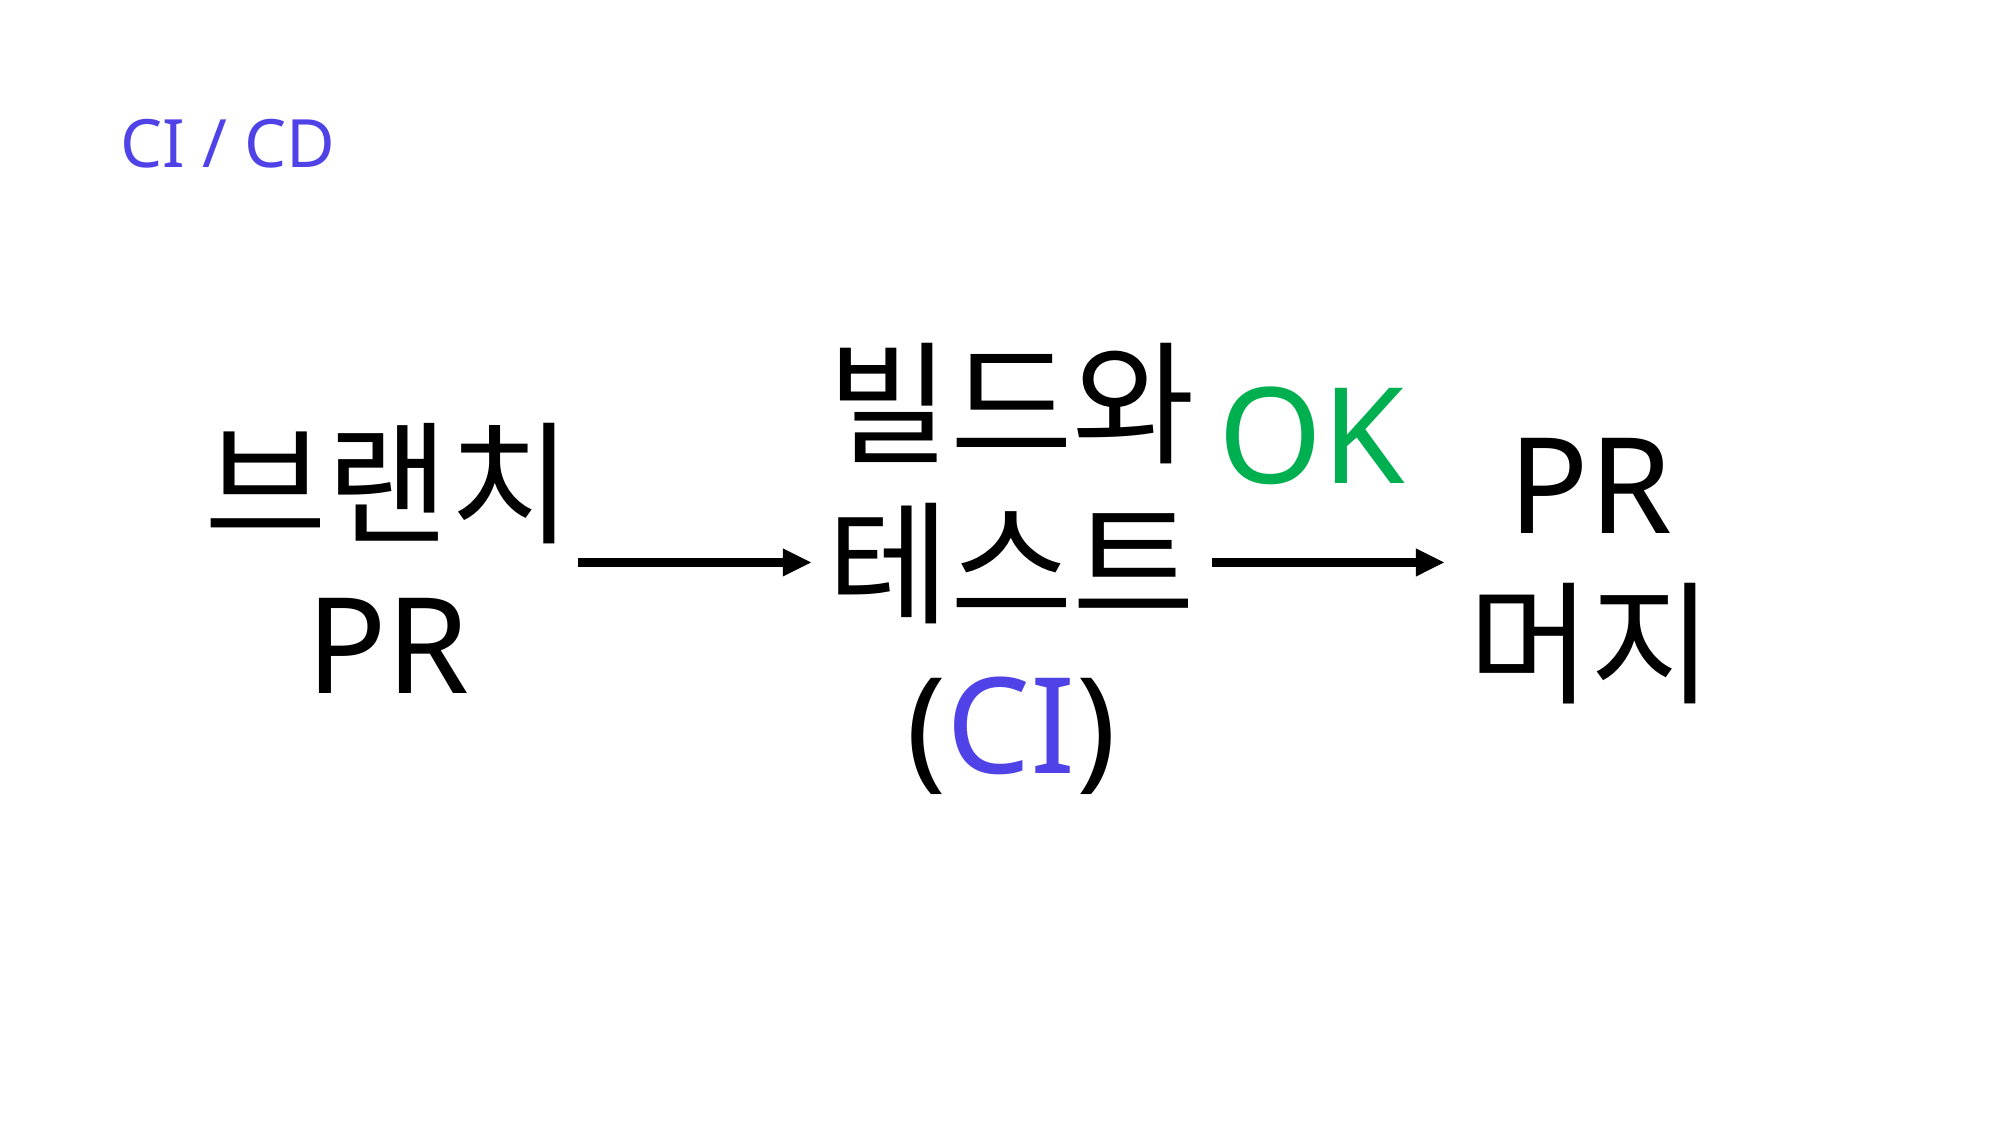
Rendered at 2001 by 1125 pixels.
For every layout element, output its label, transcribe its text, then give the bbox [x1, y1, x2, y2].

text_box PR 머지 [1453, 393, 1728, 728]
text_box 브랜치 PR [189, 393, 587, 728]
text_box OK [1210, 342, 1421, 518]
text_box CI / CD [105, 93, 351, 189]
text_box 빌드와 테스트 (CI) [812, 312, 1210, 808]
